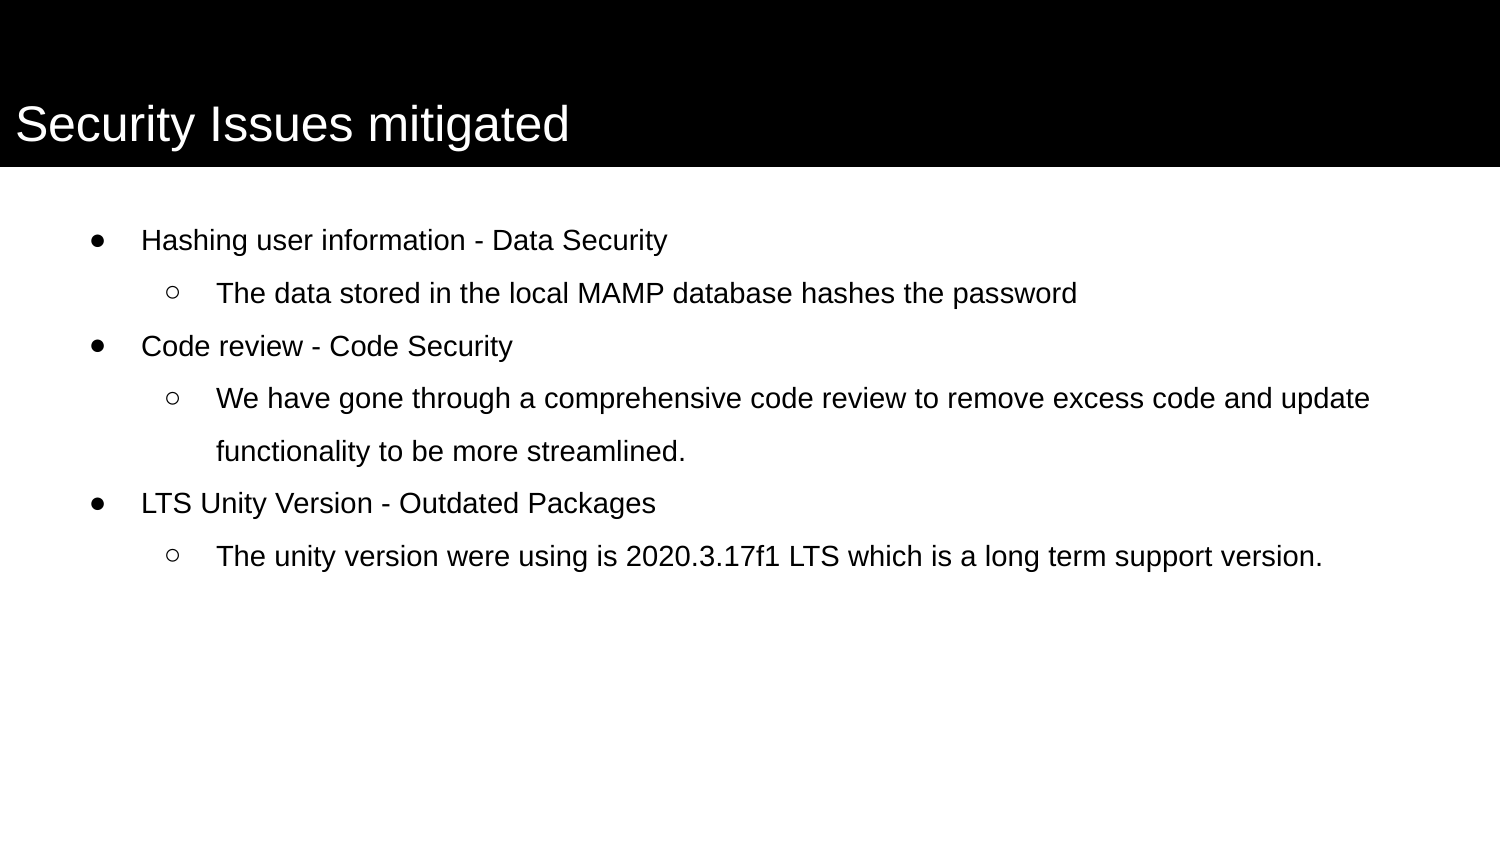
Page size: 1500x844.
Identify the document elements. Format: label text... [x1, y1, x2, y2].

list Hashing user information - Data Security The data stored in the local MAMP database hashes the password Code review - Code Security We have gone through a comprehensive code review to remove excess code and update functionality to be more streamlined. LTS Unity Version - Outdated Packages The unity version were using is 2020.3.17f1 LTS which is a long term support version. [51, 189, 1449, 750]
title Security Issues mitigated [0, 0, 1500, 167]
